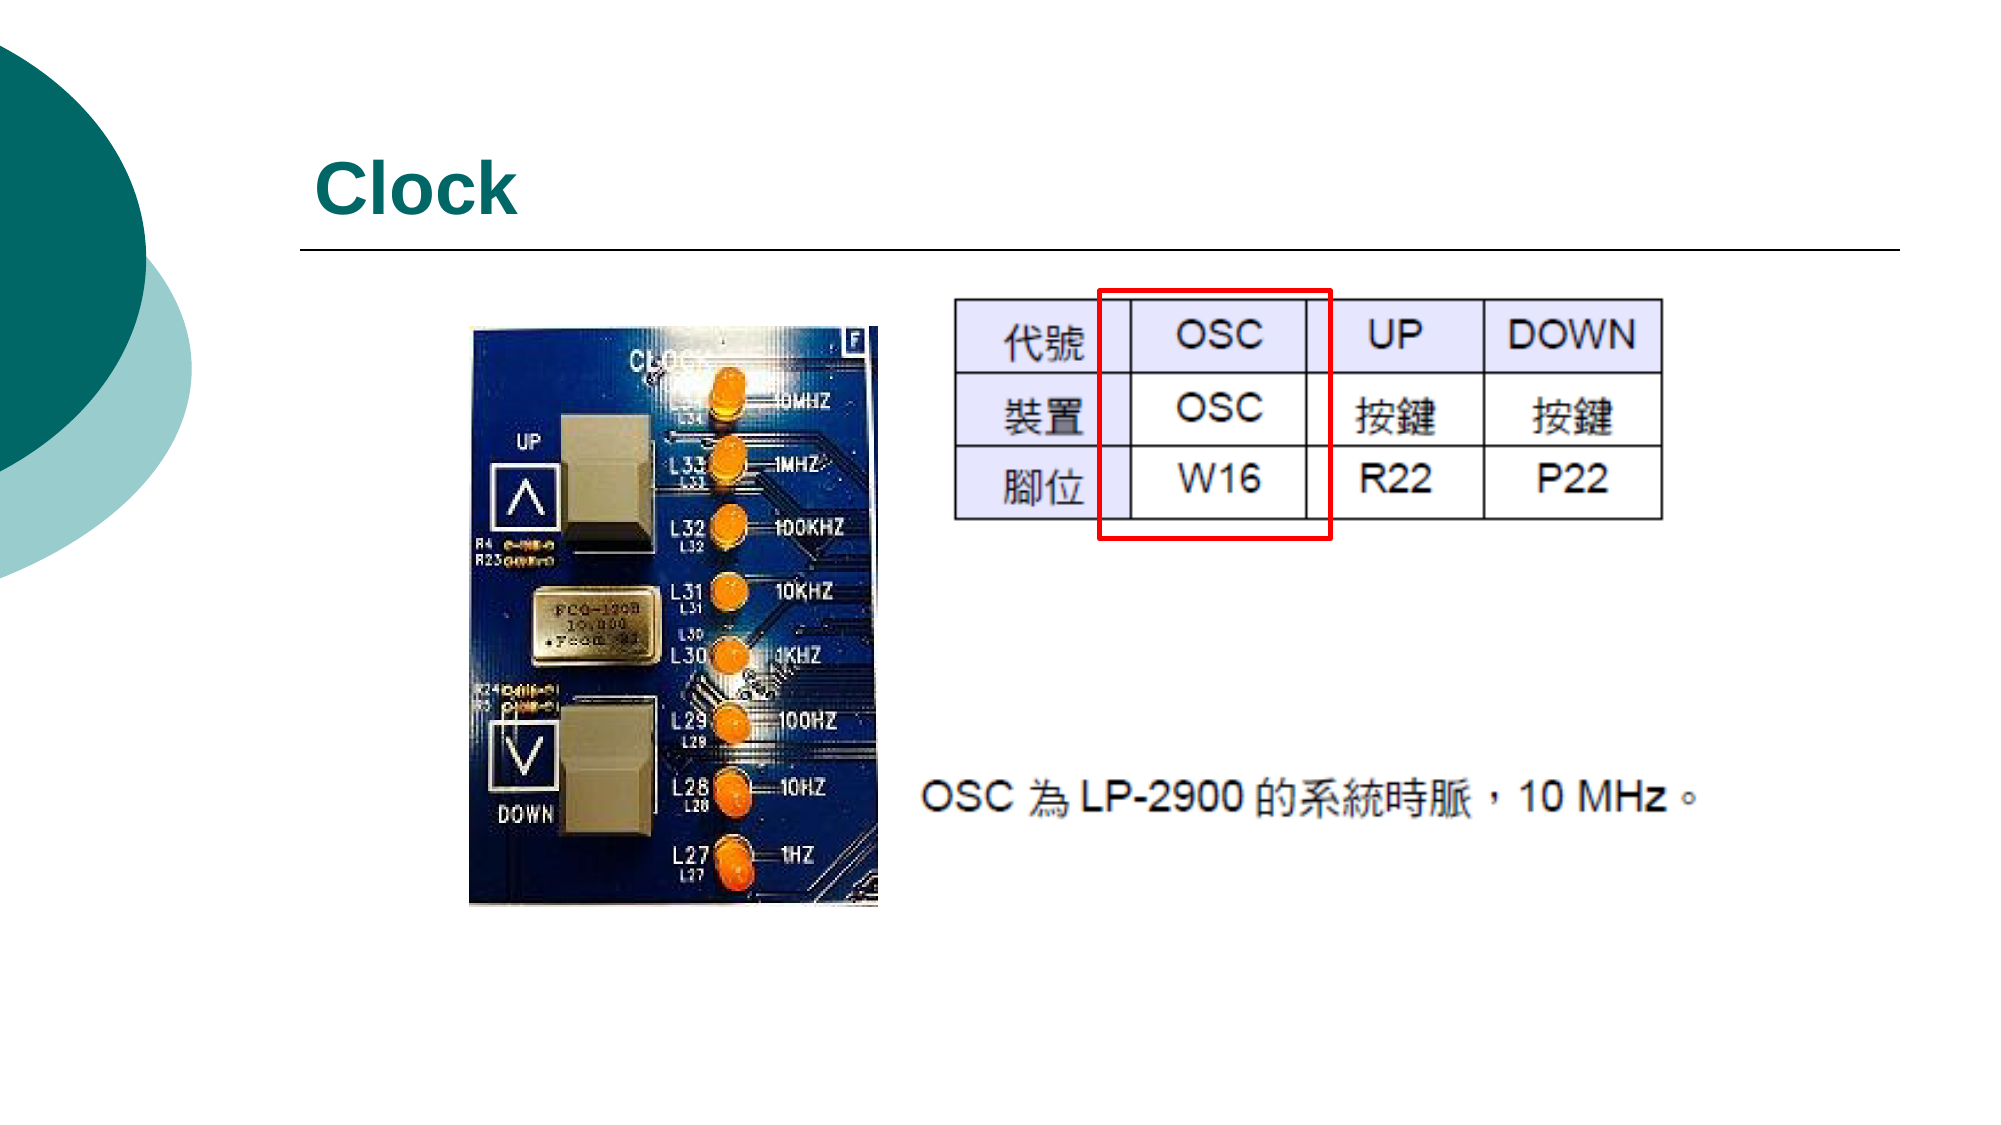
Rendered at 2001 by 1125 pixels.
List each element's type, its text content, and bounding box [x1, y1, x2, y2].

picture [916, 739, 1697, 867]
picture [469, 325, 879, 907]
picture [939, 290, 1675, 539]
title Clock [299, 49, 1900, 237]
